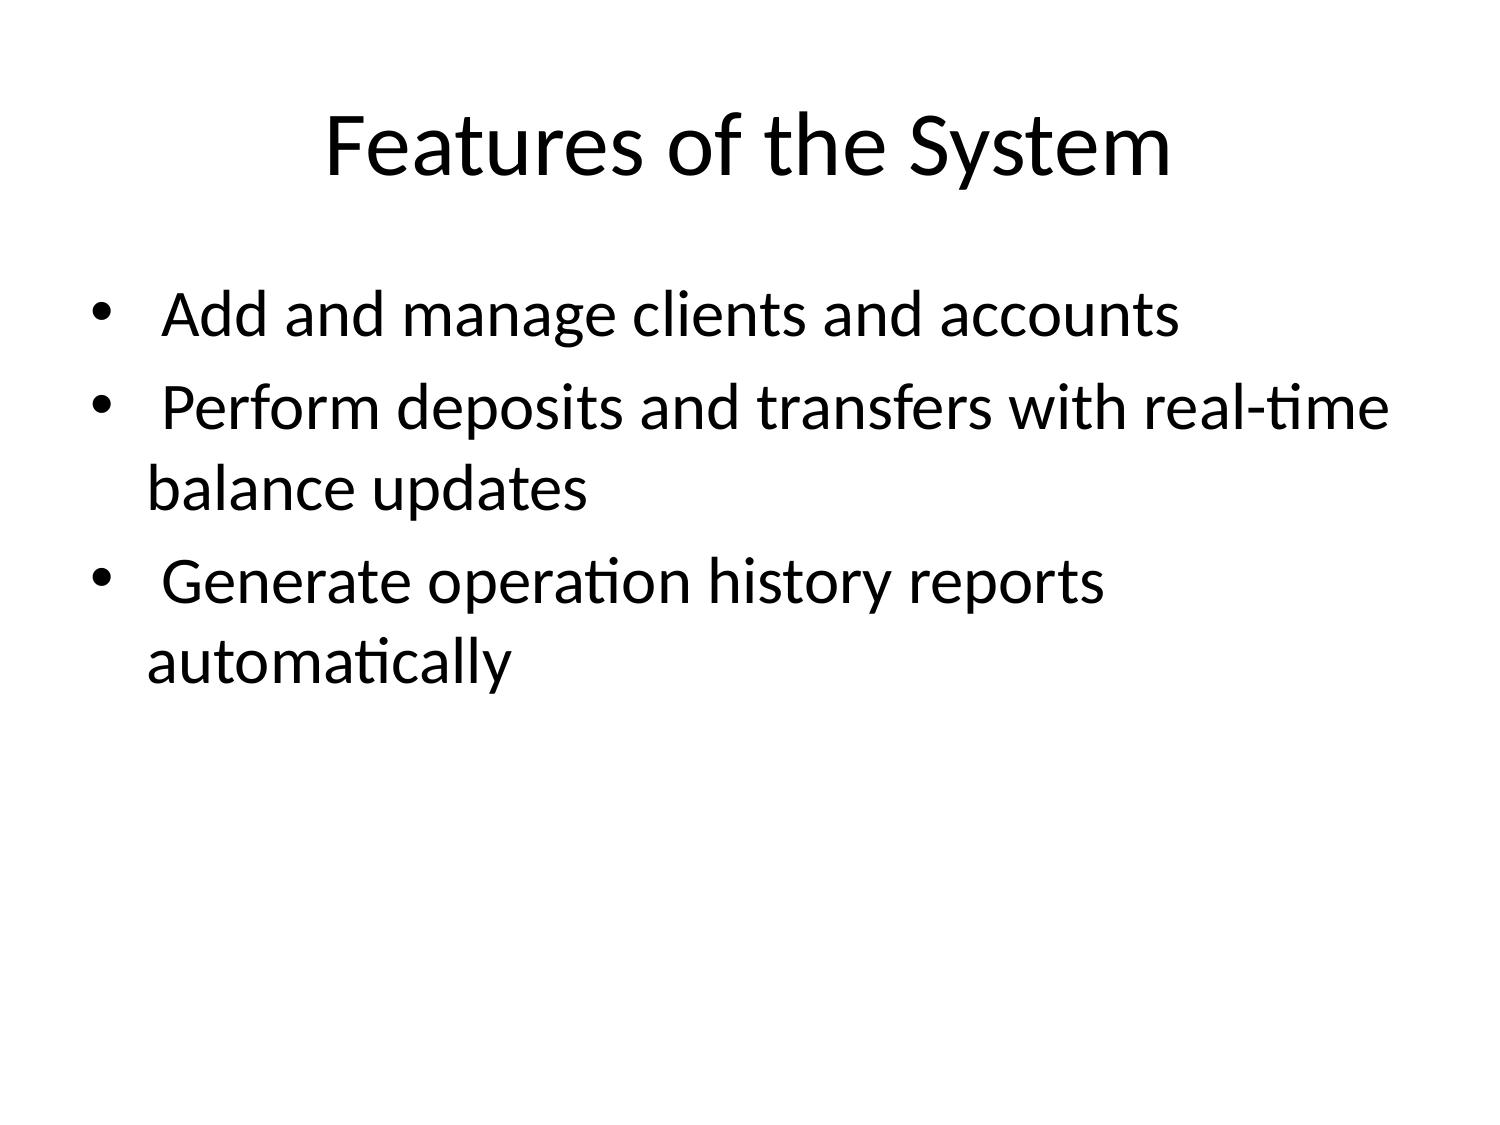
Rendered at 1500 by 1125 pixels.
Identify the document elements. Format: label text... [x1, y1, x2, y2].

title Features of the System [75, 45, 1425, 233]
list Add and manage clients and accounts Perform deposits and transfers with real-time balance updates Generate operation history reports automatically [75, 262, 1425, 1005]
